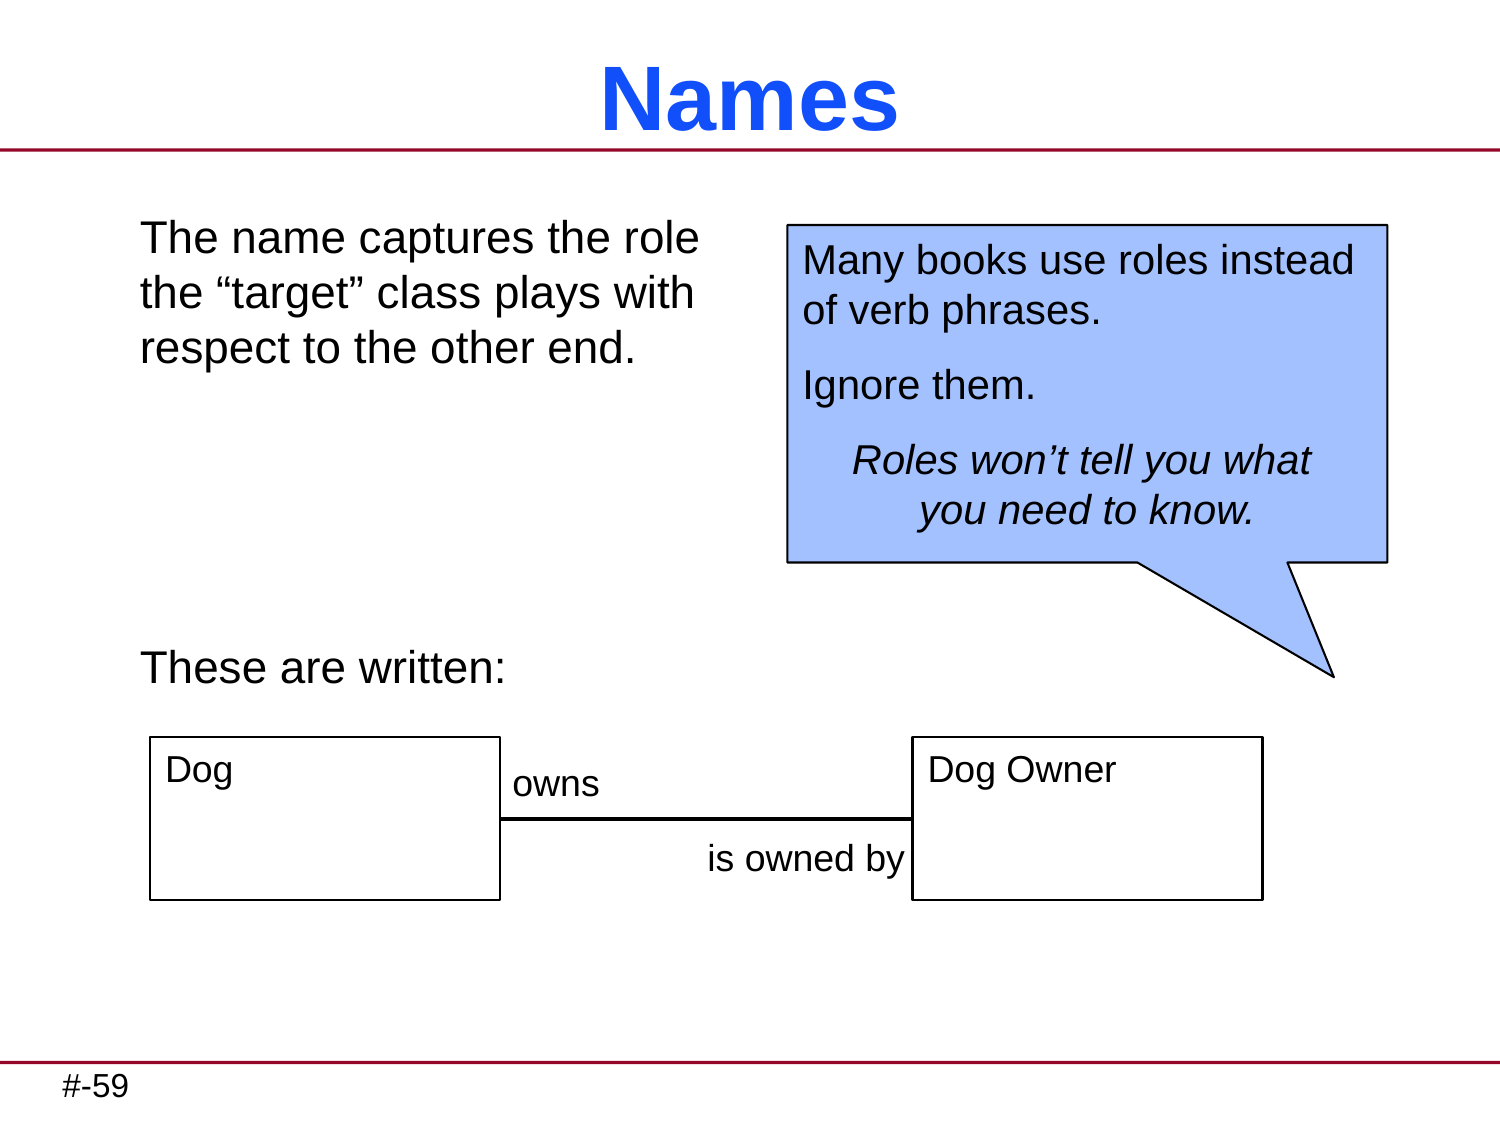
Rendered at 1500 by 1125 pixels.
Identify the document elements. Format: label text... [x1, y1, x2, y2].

text_box is owned by [687, 824, 925, 888]
text_box owns [437, 749, 675, 813]
text_box Dog [150, 737, 500, 900]
list The name captures the role the “target” class plays with respect to the other end. These are written: [124, 199, 1451, 1039]
text_box Dog Owner [912, 737, 1263, 900]
text_box Many books use roles instead of verb phrases. Ignore them. Roles won’t tell you what you need to know. [787, 224, 1388, 678]
title Names [24, 36, 1476, 151]
